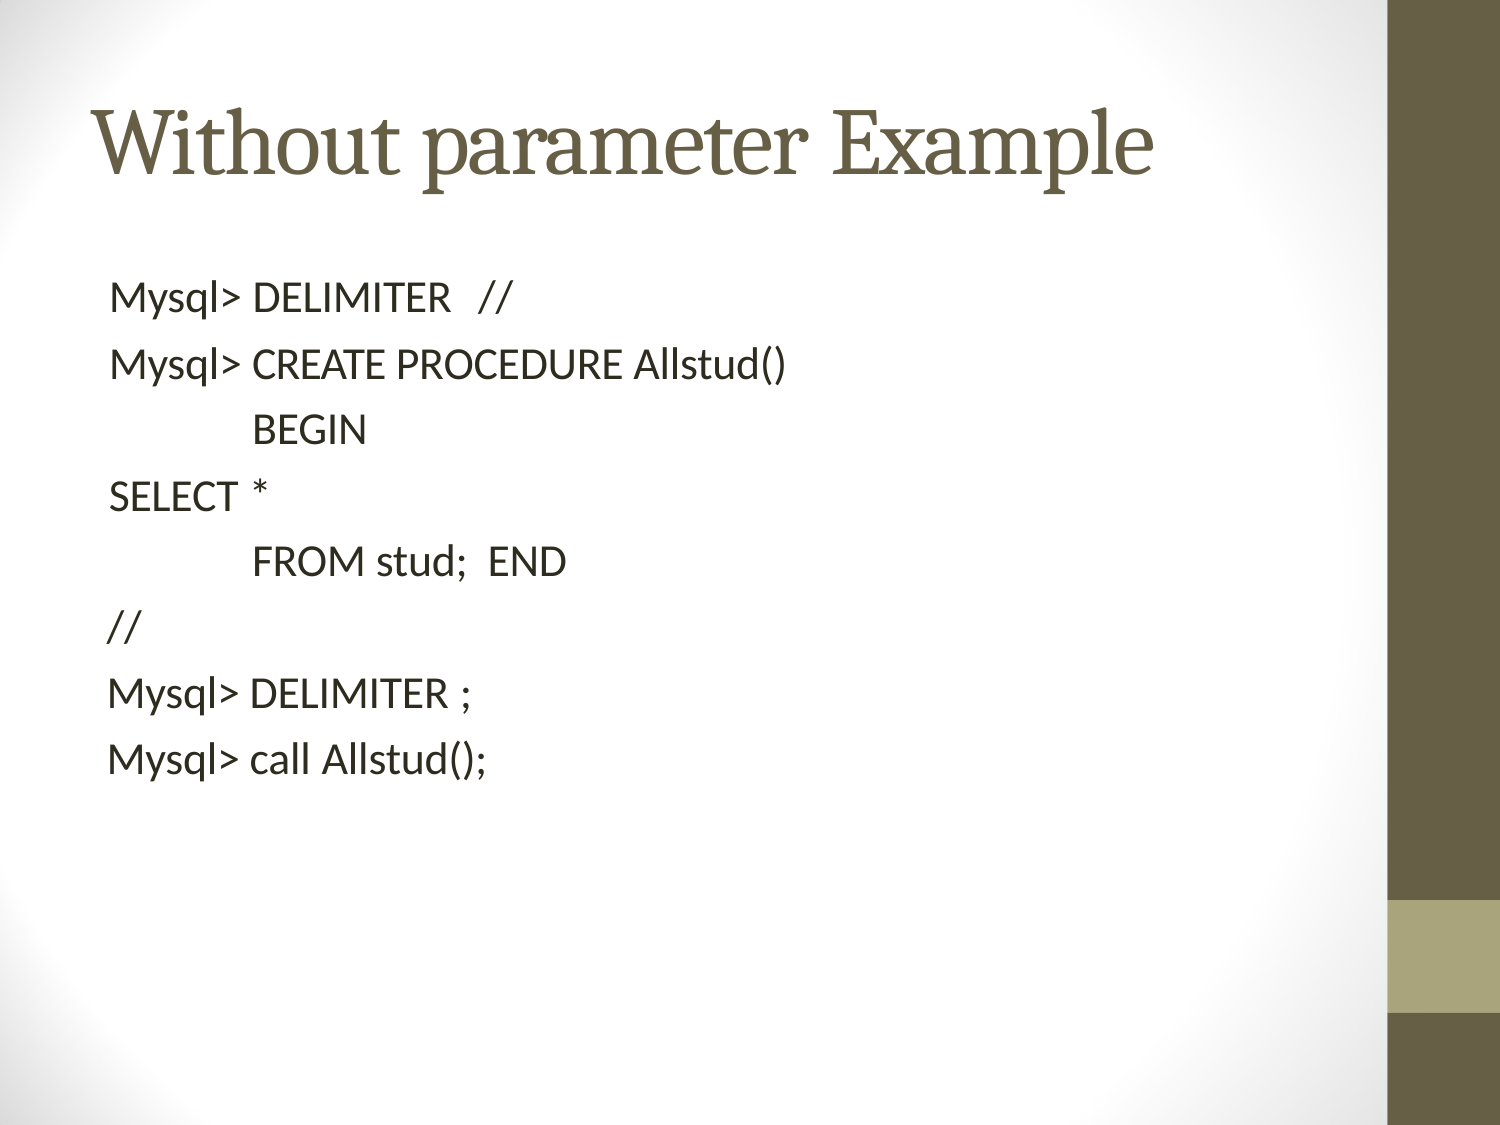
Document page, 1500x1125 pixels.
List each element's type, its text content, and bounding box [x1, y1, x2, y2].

text_box Mysql> DELIMITER // Mysql> CREATE PROCEDURE Allstud() BEGIN SELECT * FROM stud; END // Mysql> DELIMITER ; Mysql> call Allstud(); [106, 254, 803, 785]
title Without parameter Example [87, 76, 1204, 267]
picture [0, 0, 1387, 1125]
